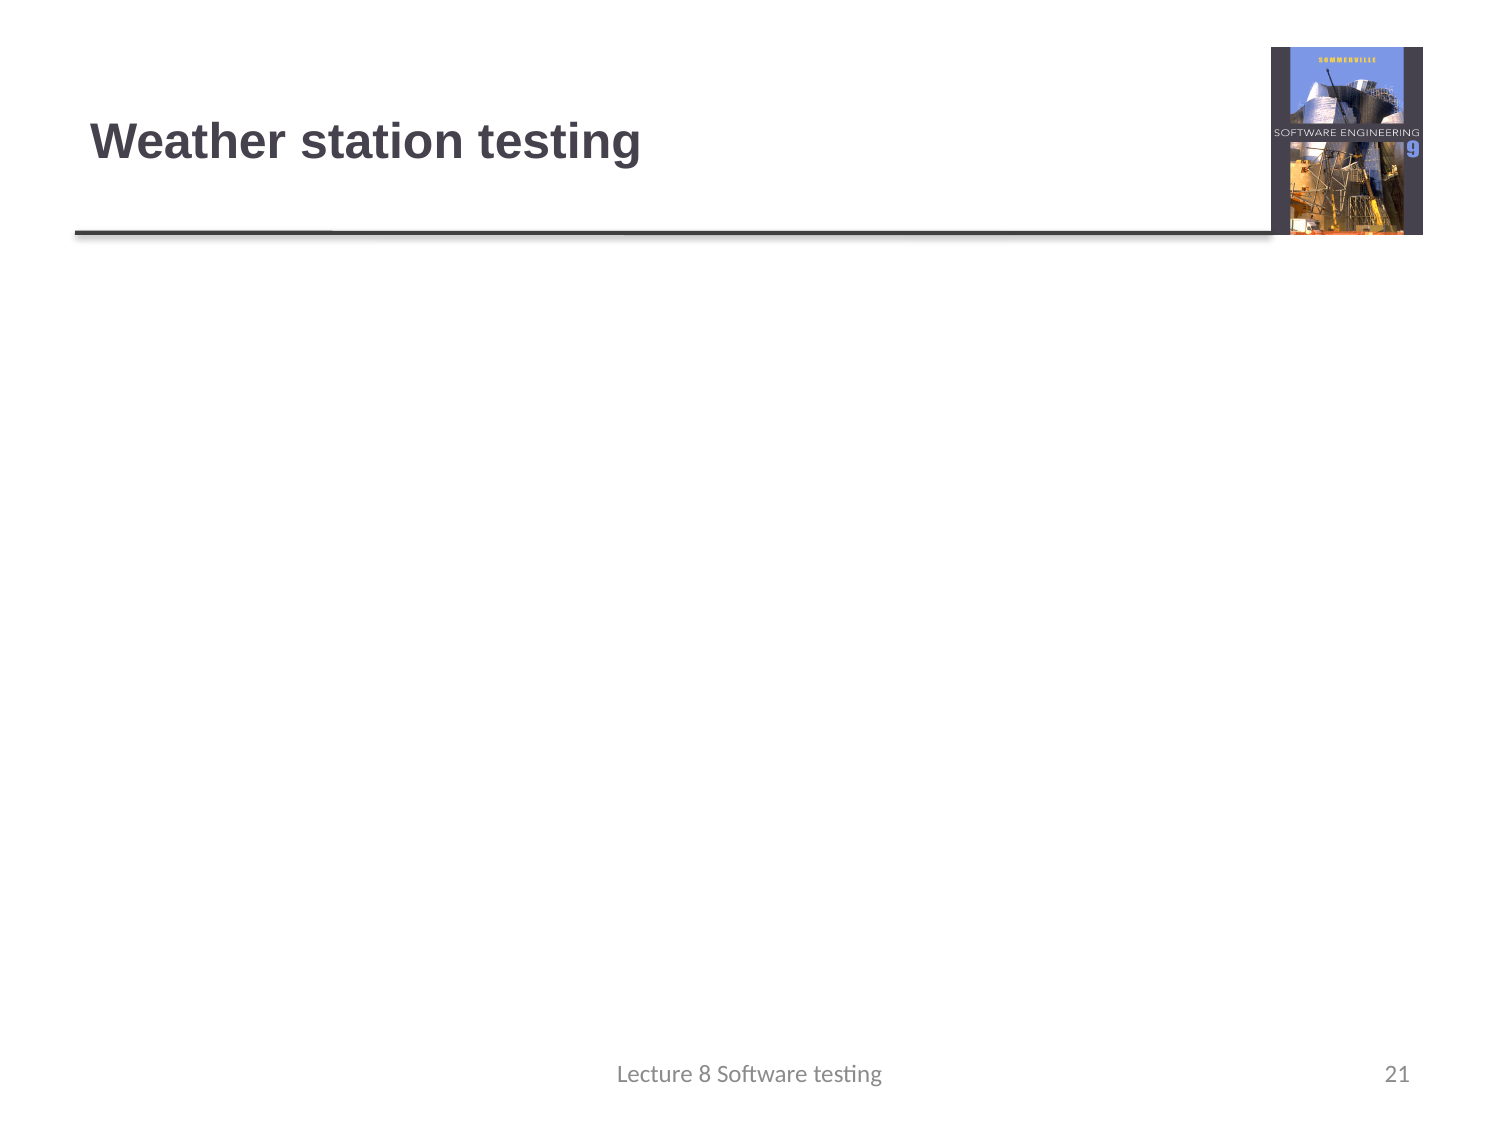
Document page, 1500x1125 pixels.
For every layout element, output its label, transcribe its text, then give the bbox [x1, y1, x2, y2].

title Weather station testing [74, 44, 1272, 233]
picture [1272, 47, 1423, 235]
slide_number 21 [1074, 1042, 1425, 1103]
footer Lecture 8 Software testing [512, 1042, 988, 1103]
